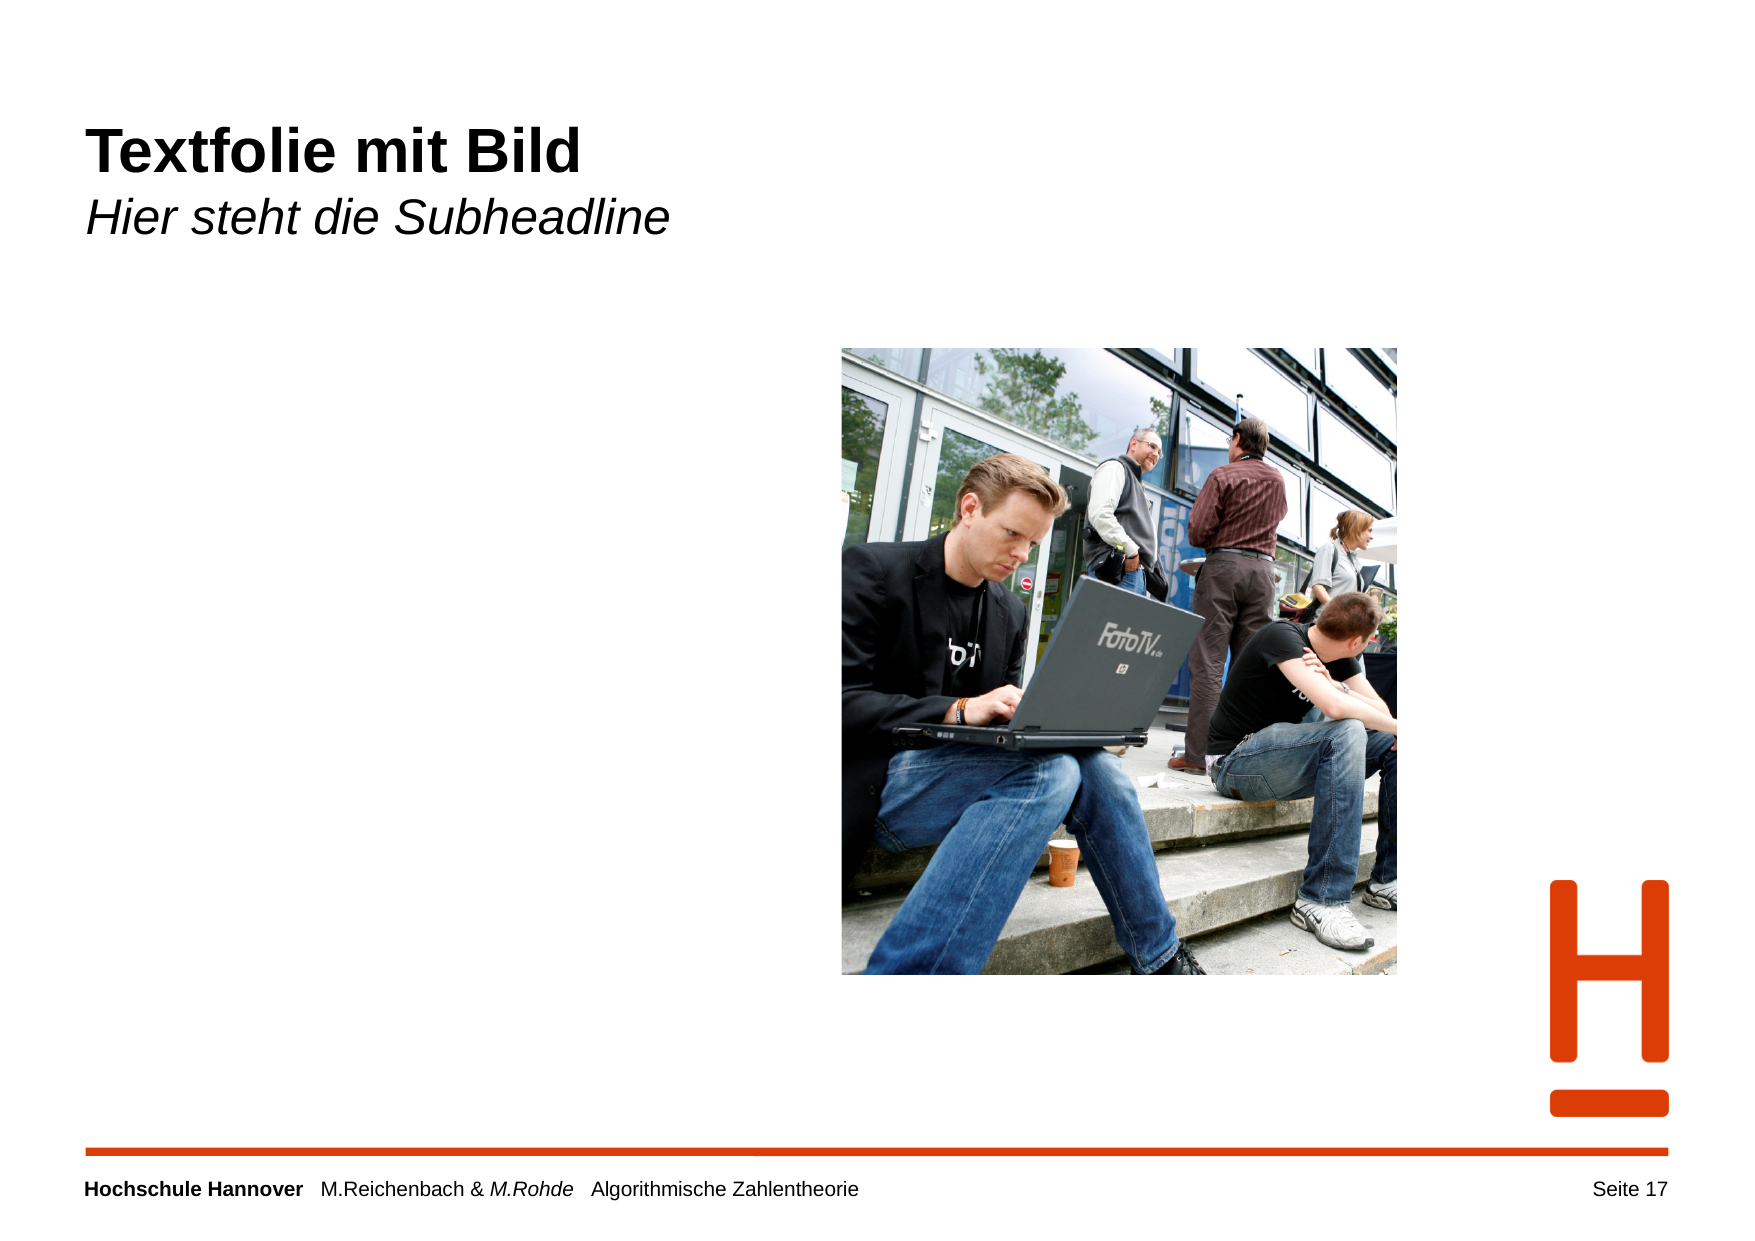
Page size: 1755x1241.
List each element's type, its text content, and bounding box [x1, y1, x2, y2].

slide_number Seite 17 [1467, 1175, 1669, 1213]
title Textfolie mit Bild Hier steht die Subheadline [85, 110, 1669, 266]
picture [1550, 880, 1669, 1117]
picture [841, 348, 1398, 975]
